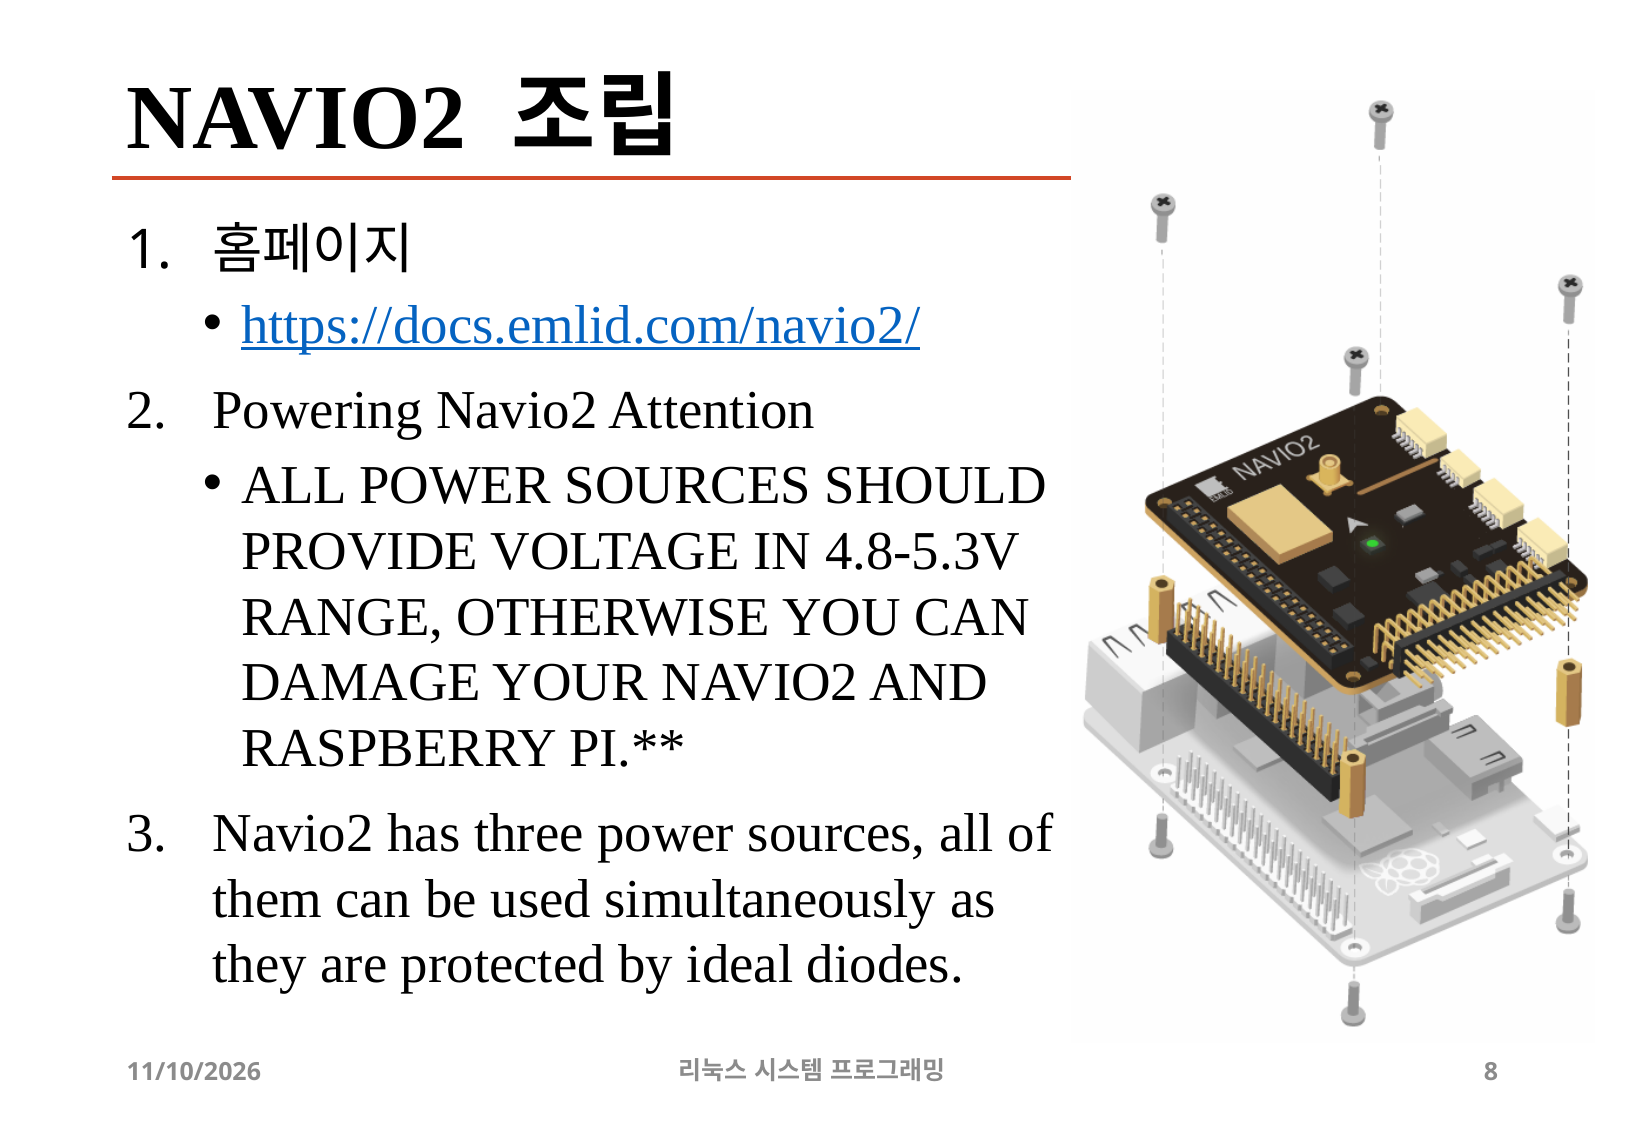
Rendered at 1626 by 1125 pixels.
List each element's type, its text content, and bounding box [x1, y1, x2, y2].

list 홈페이지 https://docs.emlid.com/navio2/ Powering Navio2 Attention ALL POWER SOURCES SHOULD PROVIDE VOLTAGE IN 4.8-5.3V RANGE, OTHERWISE YOU CAN DAMAGE YOUR NAVIO2 AND RASPBERRY PI.** Navio2 has three power sources, all of them can be used simultaneously as they are protected by ideal diodes. [111, 205, 1071, 1015]
title NAVIO2 조립 [111, 59, 1514, 179]
picture [1071, 90, 1595, 1043]
slide_number 8 [1433, 1043, 1514, 1103]
footer 리눅스 시스템 프로그래밍 [538, 1042, 1087, 1103]
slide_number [111, 1042, 303, 1103]
